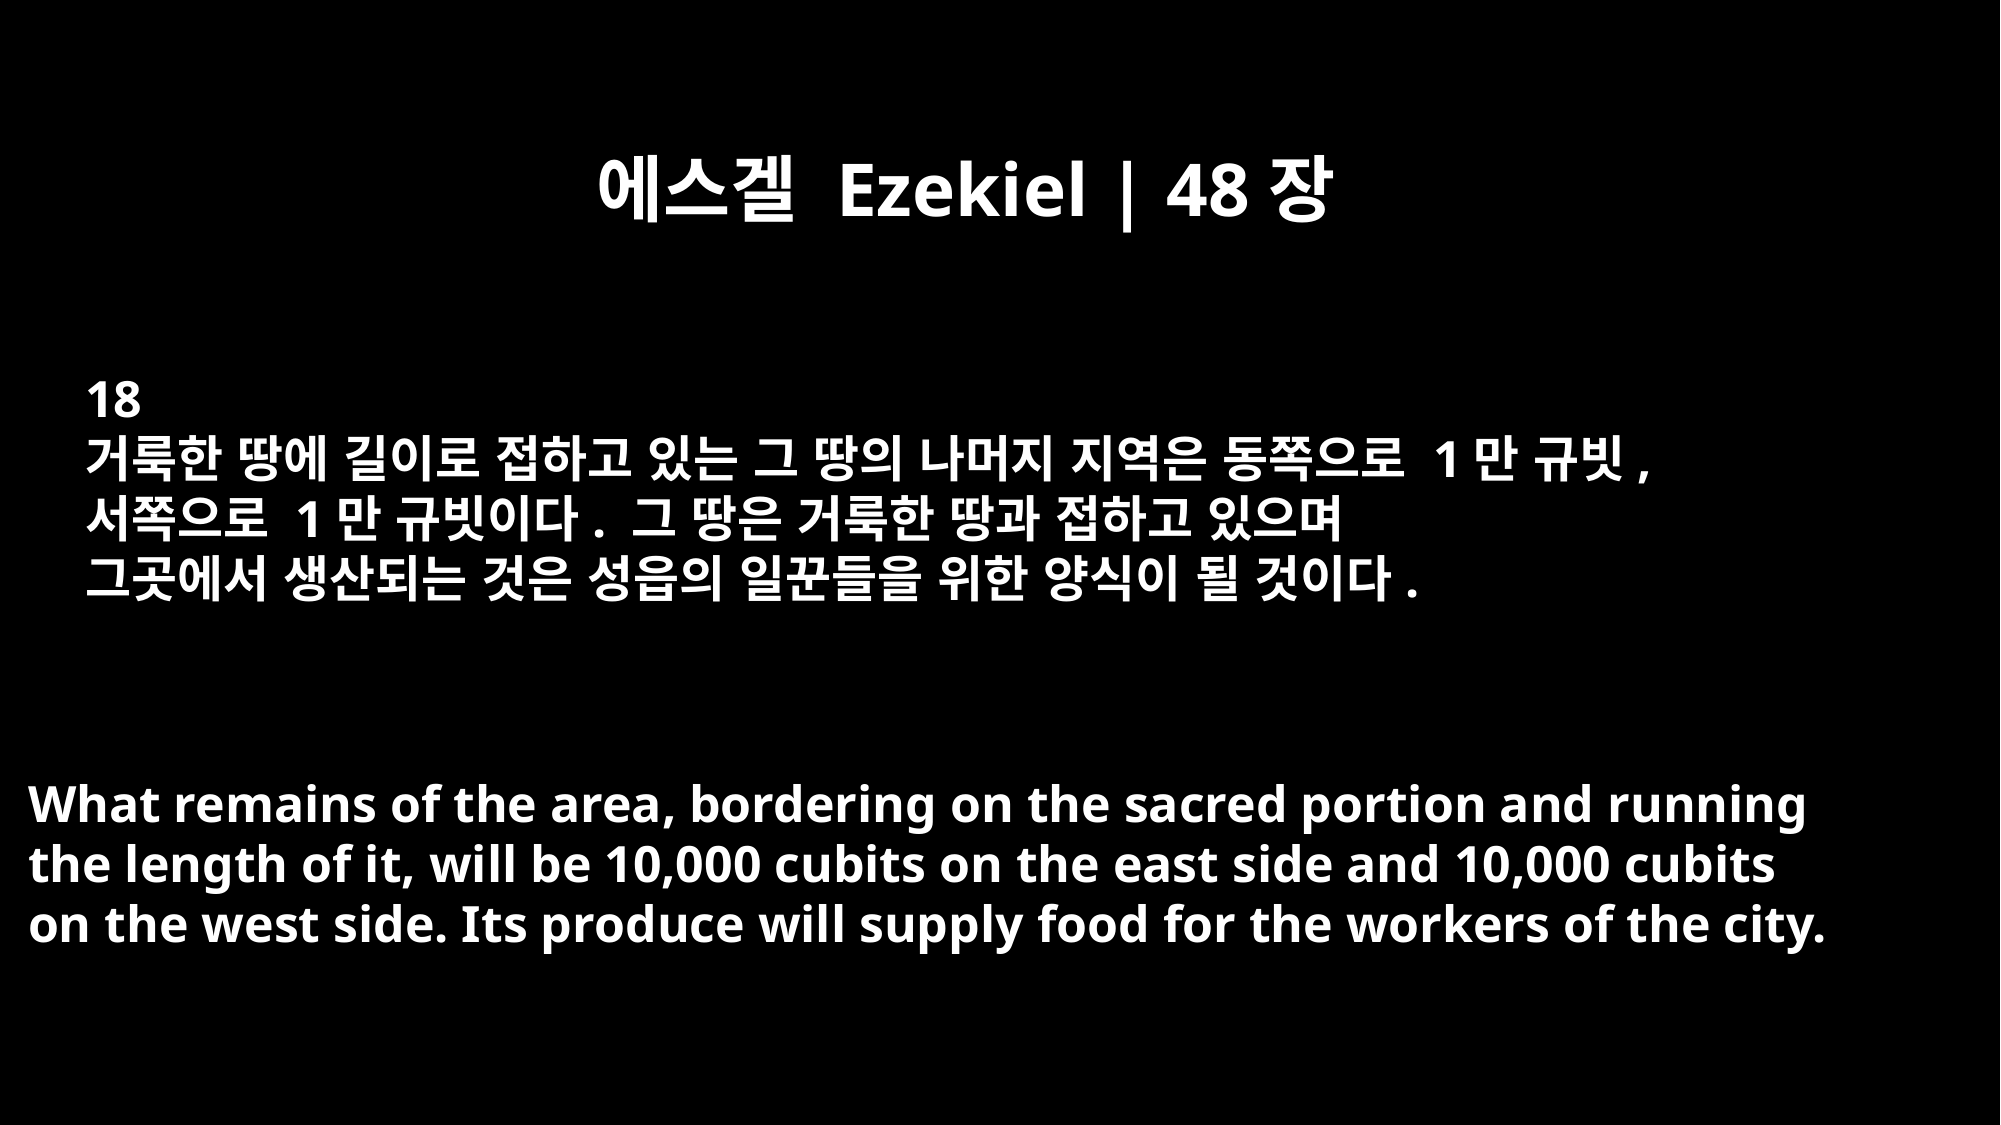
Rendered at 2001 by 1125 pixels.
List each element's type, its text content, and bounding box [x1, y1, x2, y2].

text_box 18 거룩한 땅에 길이로 접하고 있는 그 땅의 나머지 지역은 동쪽으로 1만 규빗, 서쪽으로 1만 규빗이다. 그 땅은 거룩한 땅과 접하고 있으며 그곳에서 생산되는 것은 성읍의 일꾼들을 위한 양식이 될 것이다. [70, 359, 1681, 615]
text_box 에스겔 Ezekiel | 48장 [581, 136, 1351, 239]
text_box What remains of the area, bordering on the sacred portion and running the length of it, will be 10,000 cubits on the east side and 10,000 cubits on the west side. Its produce will supply food for the workers of the city. [13, 764, 1843, 960]
